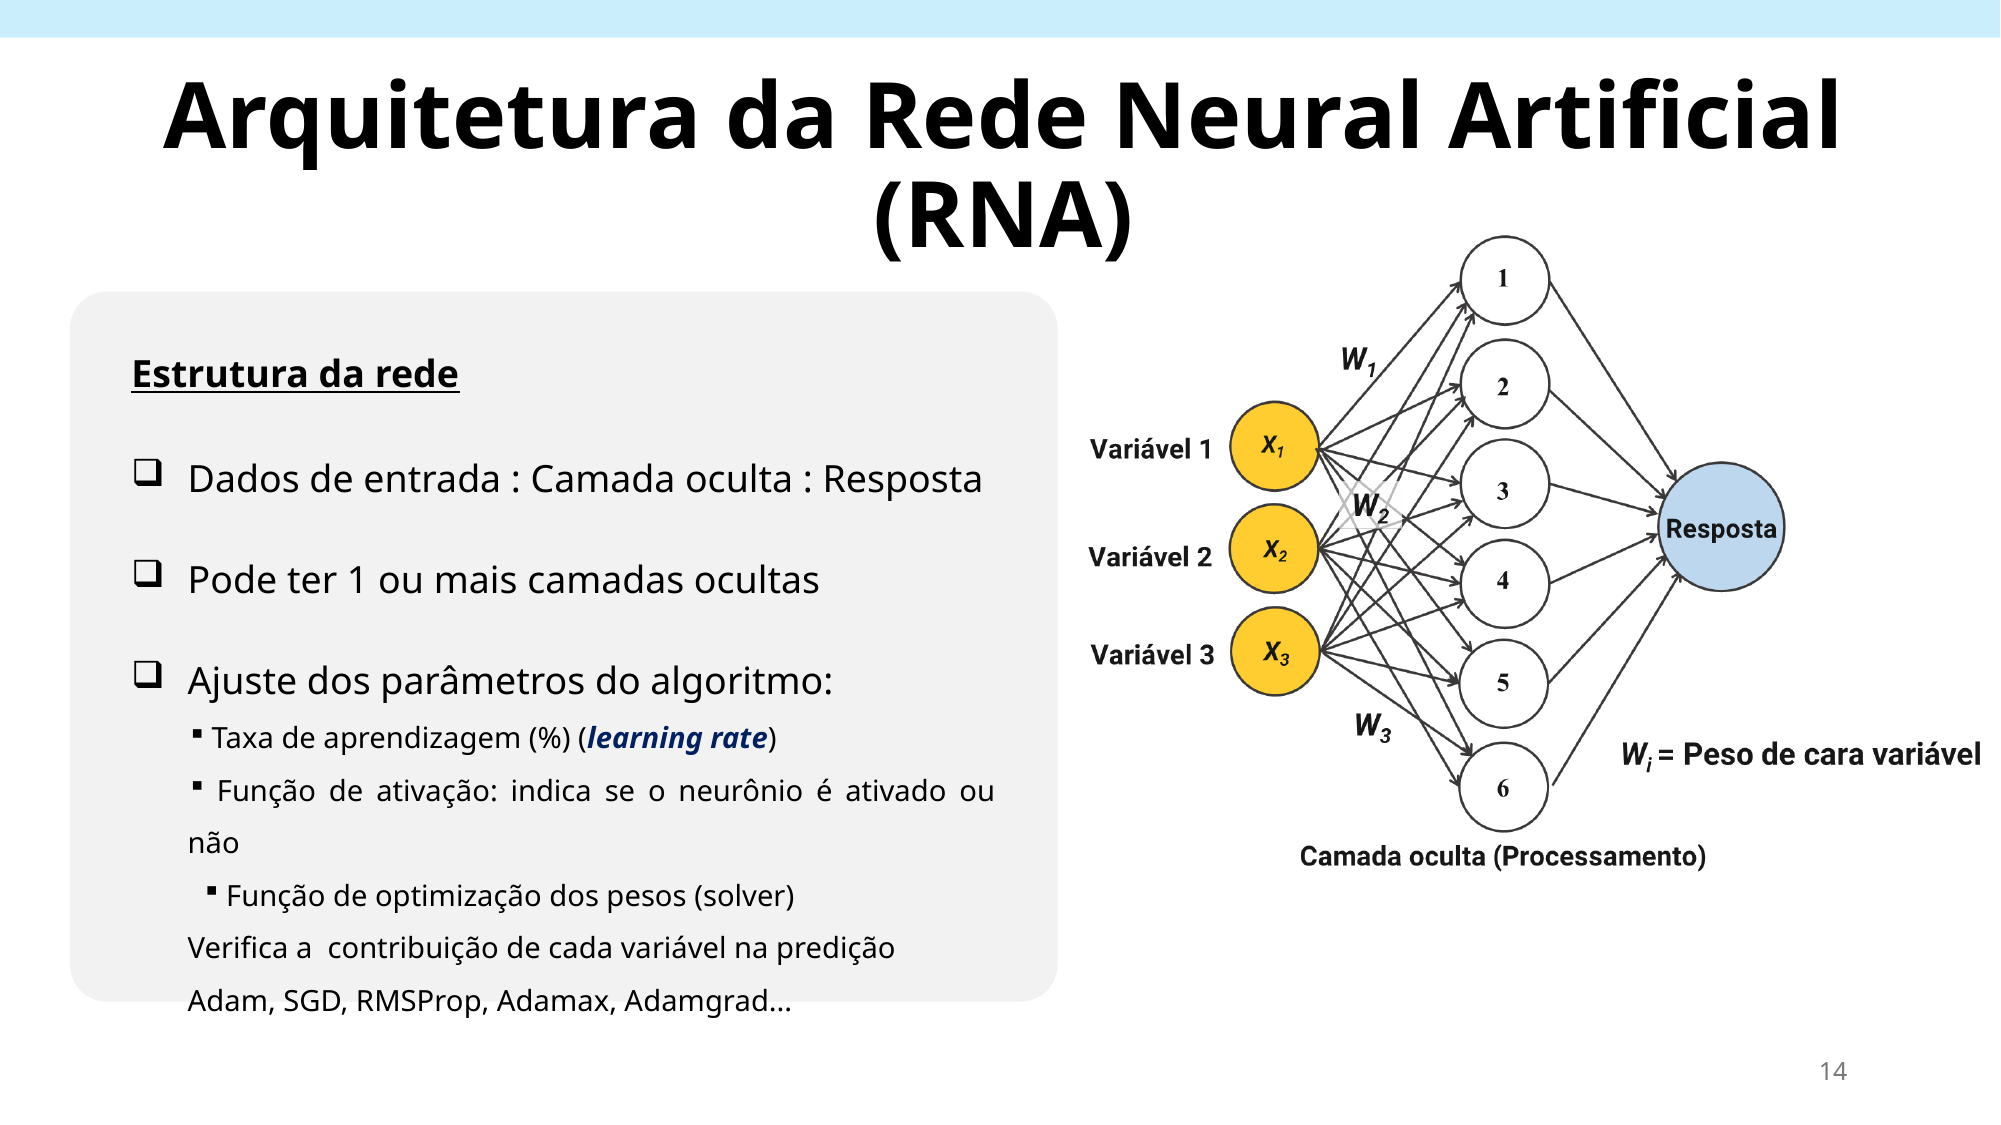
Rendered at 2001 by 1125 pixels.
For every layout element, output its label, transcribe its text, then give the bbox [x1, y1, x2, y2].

slide_number 14 [1412, 1042, 1863, 1103]
title Arquitetura da Rede Neural Artificial (RNA) [65, 59, 1943, 278]
text_box [0, 0, 2000, 39]
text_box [69, 291, 1059, 1003]
picture [1071, 235, 2000, 890]
